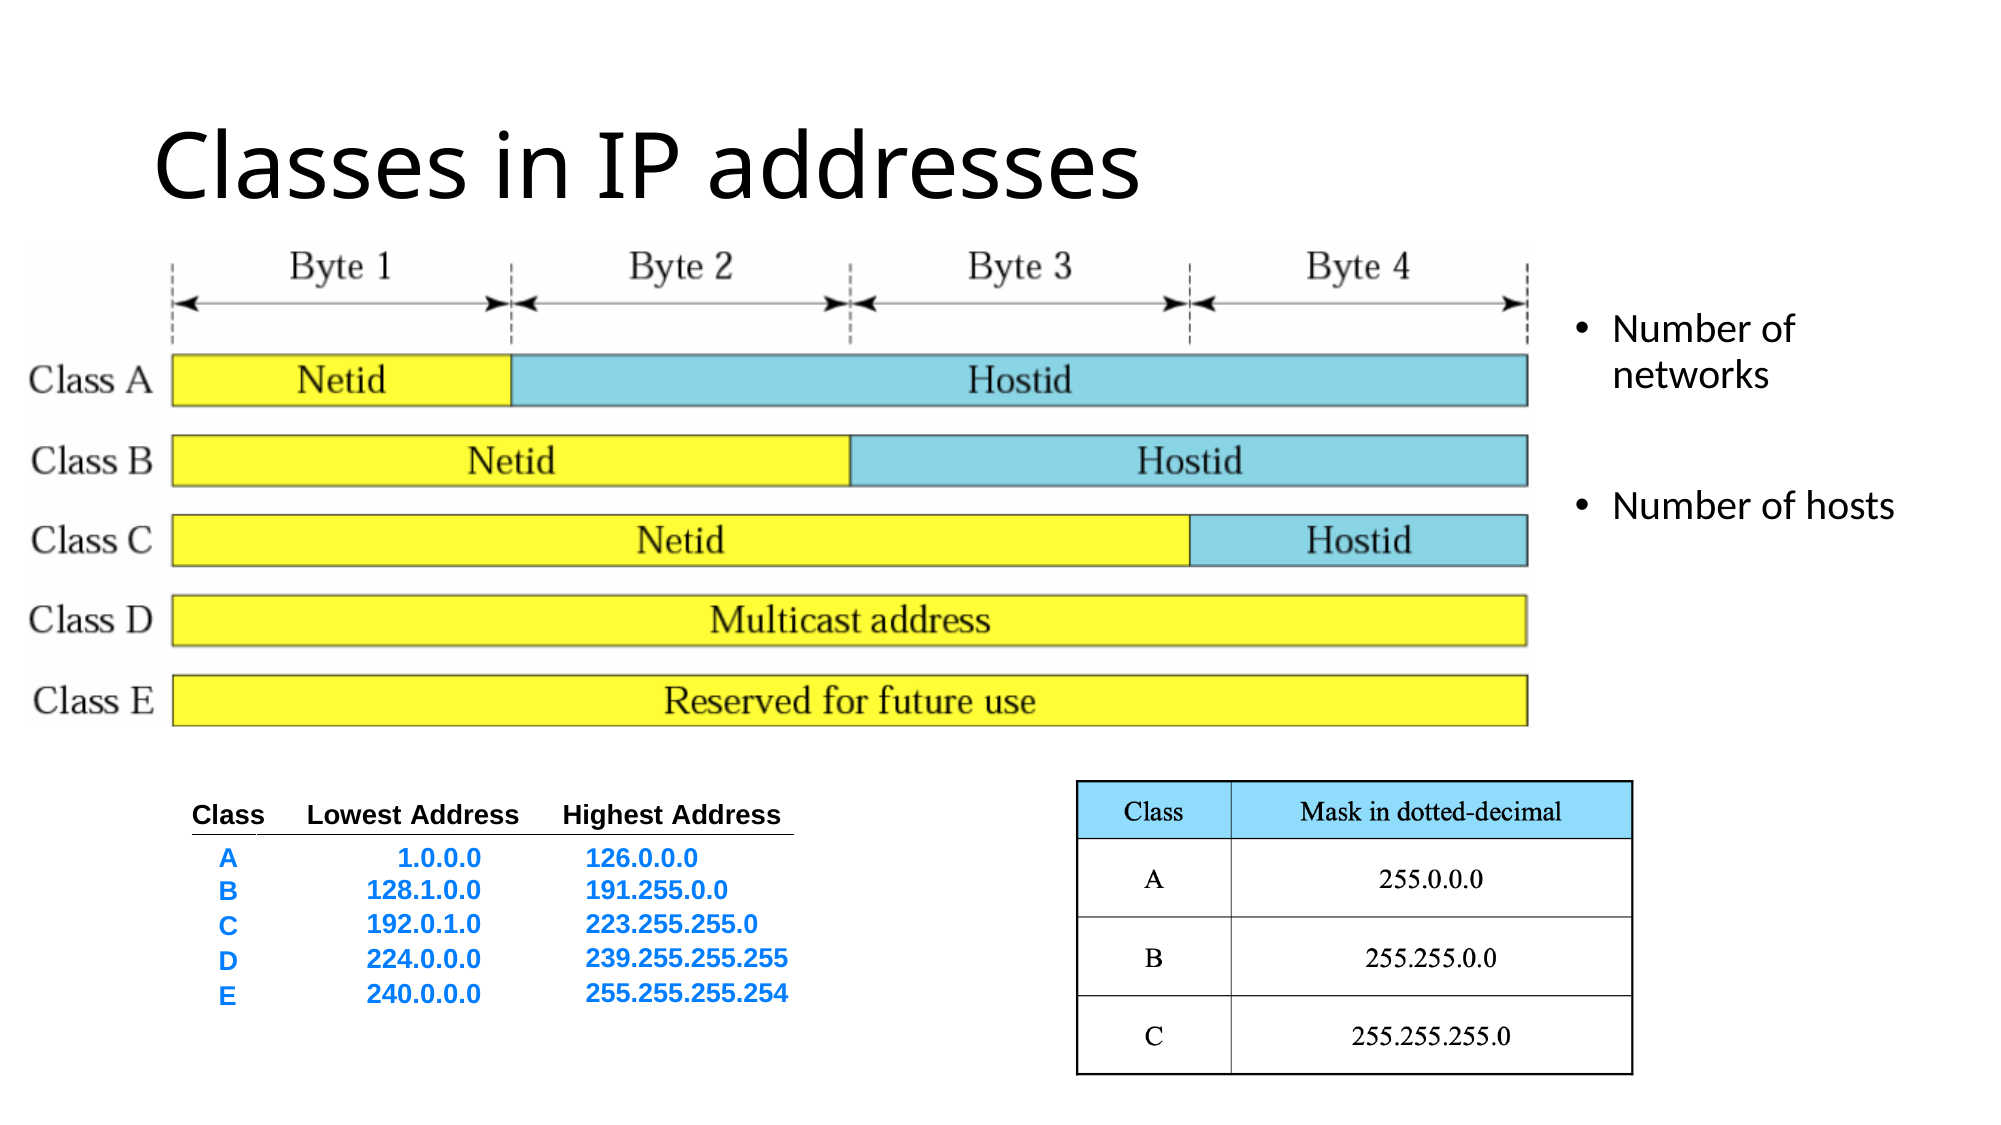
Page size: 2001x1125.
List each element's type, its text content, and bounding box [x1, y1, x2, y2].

text_box 126.0.0.0 191.255.0.0 223.255.255.0 239.255.255.255 255.255.255.254 [583, 842, 799, 1014]
title Classes in IP addresses [137, 59, 1863, 278]
text_box Class [190, 800, 272, 832]
text_box Highest Address [560, 800, 788, 832]
picture [25, 209, 1641, 1086]
text_box 1.0.0.0 128.1.0.0 192.0.1.0 224.0.0.0 240.0.0.0 [364, 842, 488, 1014]
text_box A B C D E [216, 842, 244, 1014]
text_box Lowest Address [305, 800, 527, 832]
list Number of networks Number of hosts [1559, 299, 1950, 645]
